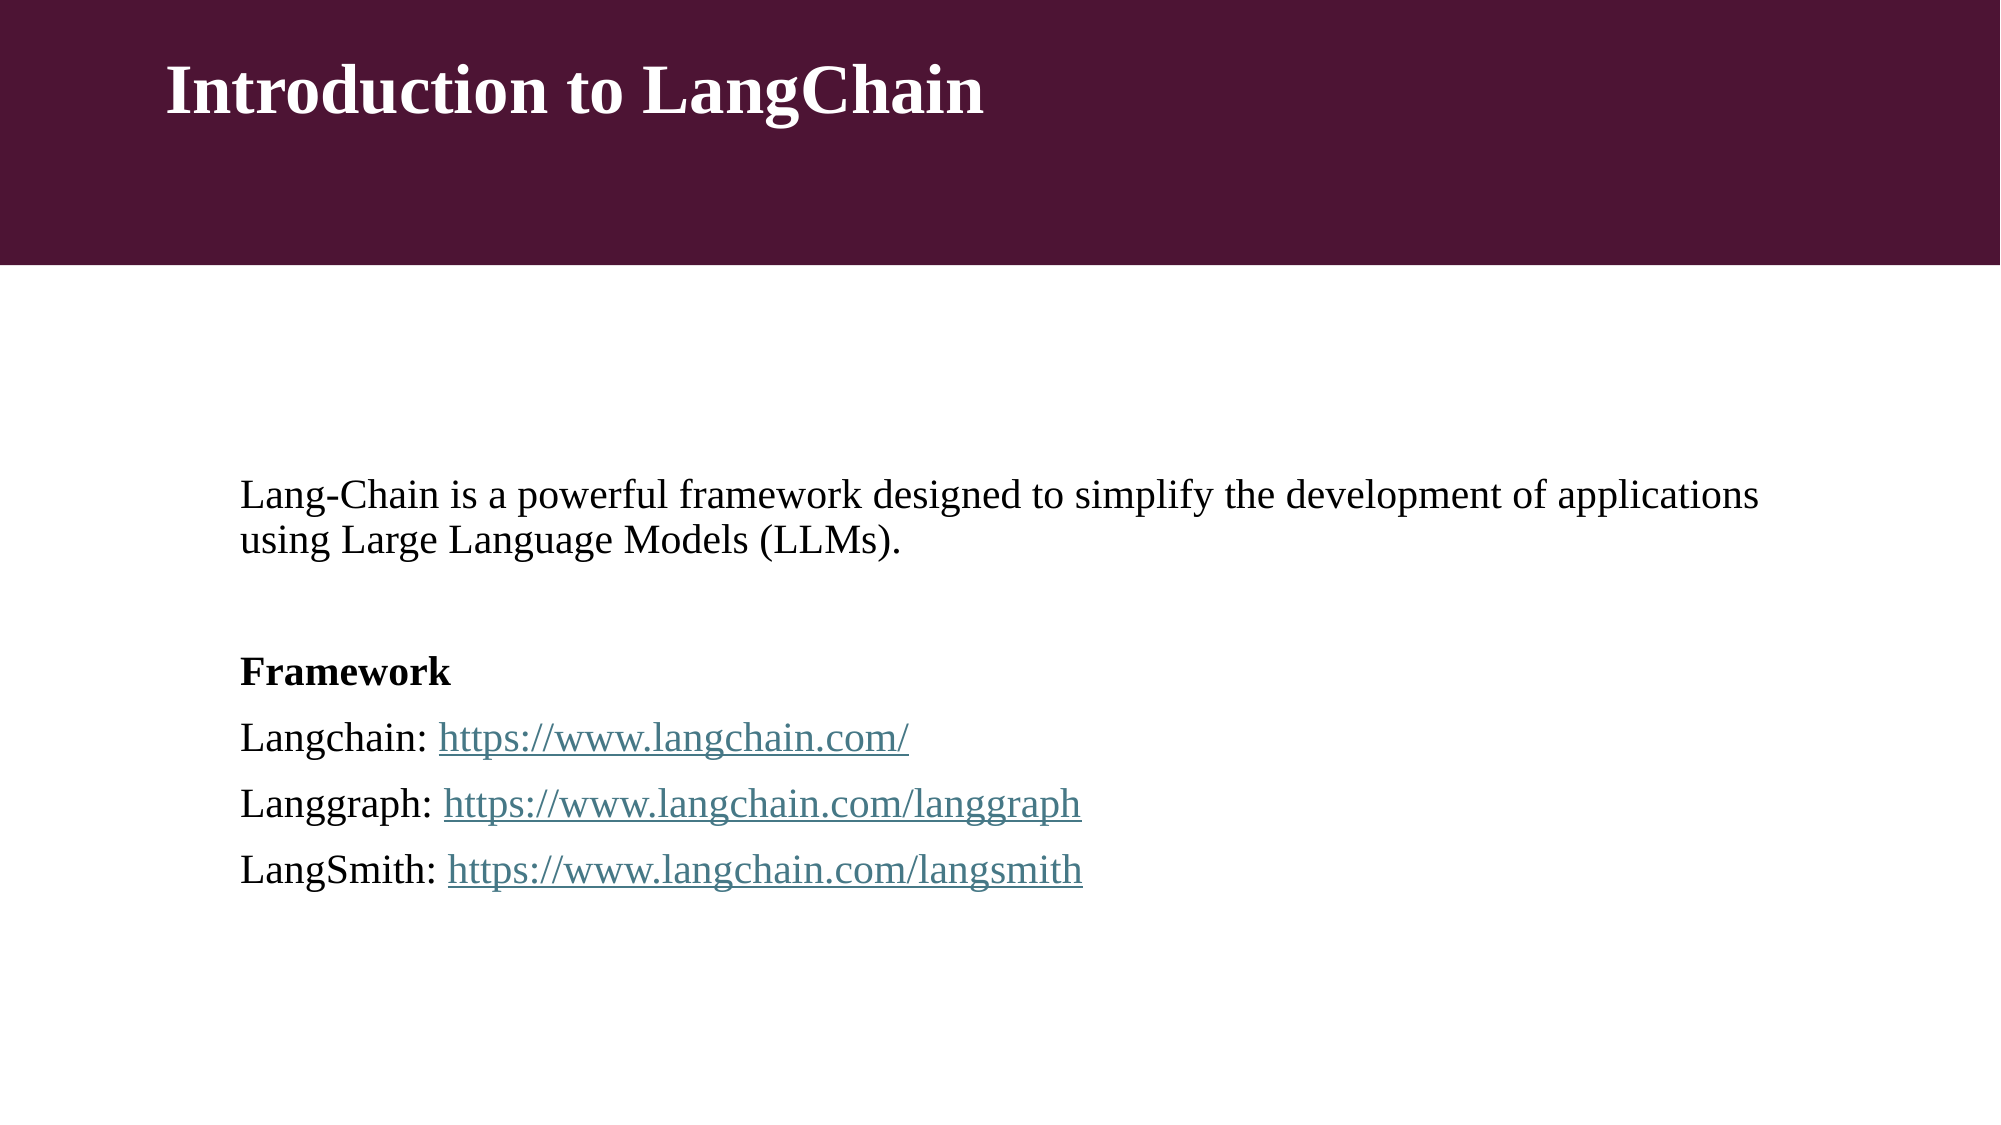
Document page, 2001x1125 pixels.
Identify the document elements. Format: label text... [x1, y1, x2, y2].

list Lang-Chain is a powerful framework designed to simplify the development of applications using Large Language Models (LLMs). Framework Langchain: https://www.langchain.com/ Langgraph: https://www.langchain.com/langgraph LangSmith: https://www.langchain.com/langsmith [225, 380, 1821, 985]
title Introduction to LangChain [0, 0, 2000, 266]
